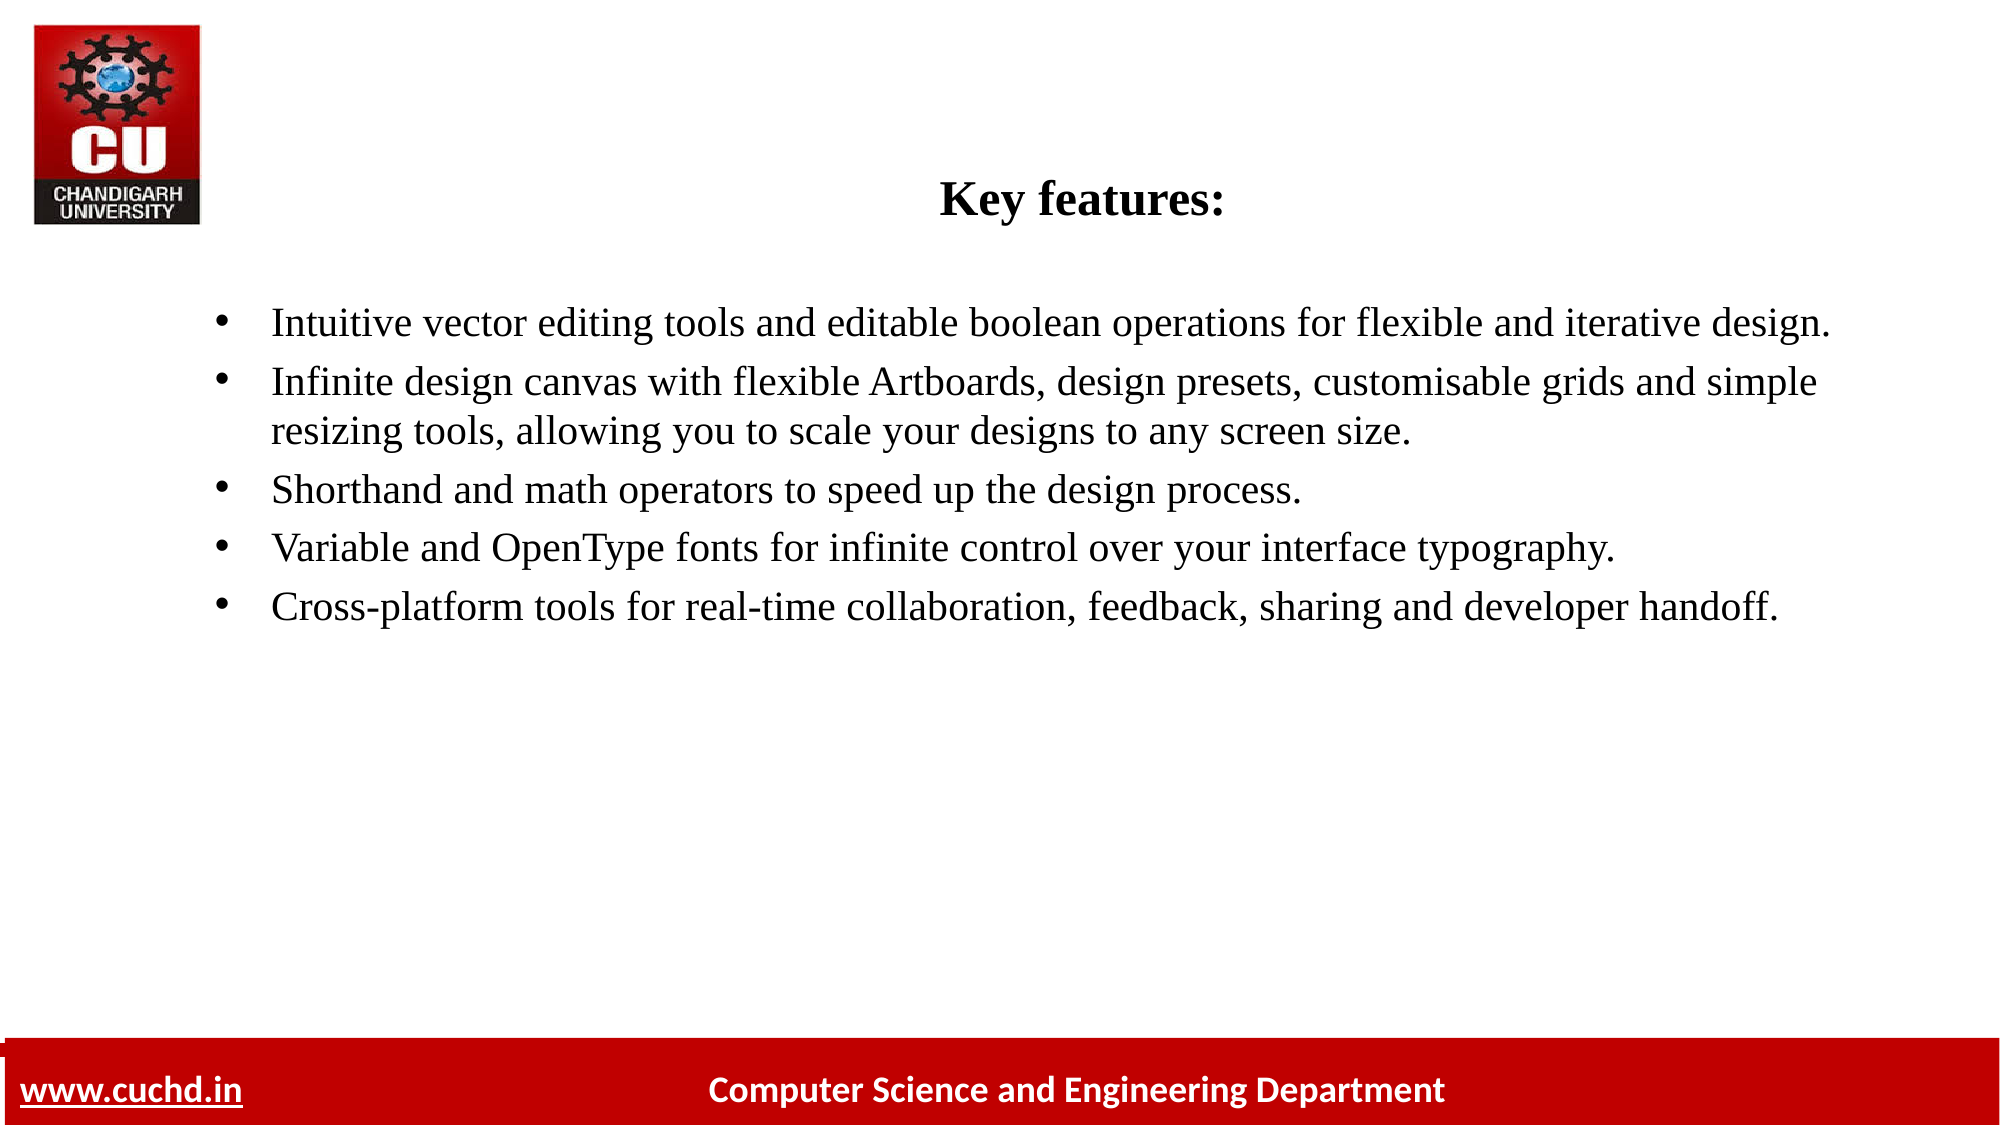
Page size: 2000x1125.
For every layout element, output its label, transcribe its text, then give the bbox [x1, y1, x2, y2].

picture [33, 24, 202, 225]
list Intuitive vector editing tools and editable boolean operations for flexible and iterative design. Infinite design canvas with flexible Artboards, design presets, customisable grids and simple resizing tools, allowing you to scale your designs to any screen size. Shorthand and math operators to speed up the design process. Variable and OpenType fonts for infinite control over your interface typography. Cross-platform tools for real-time collaboration, feedback, sharing and developer handoff. [199, 287, 1950, 1025]
title Key features: [216, 174, 1950, 275]
